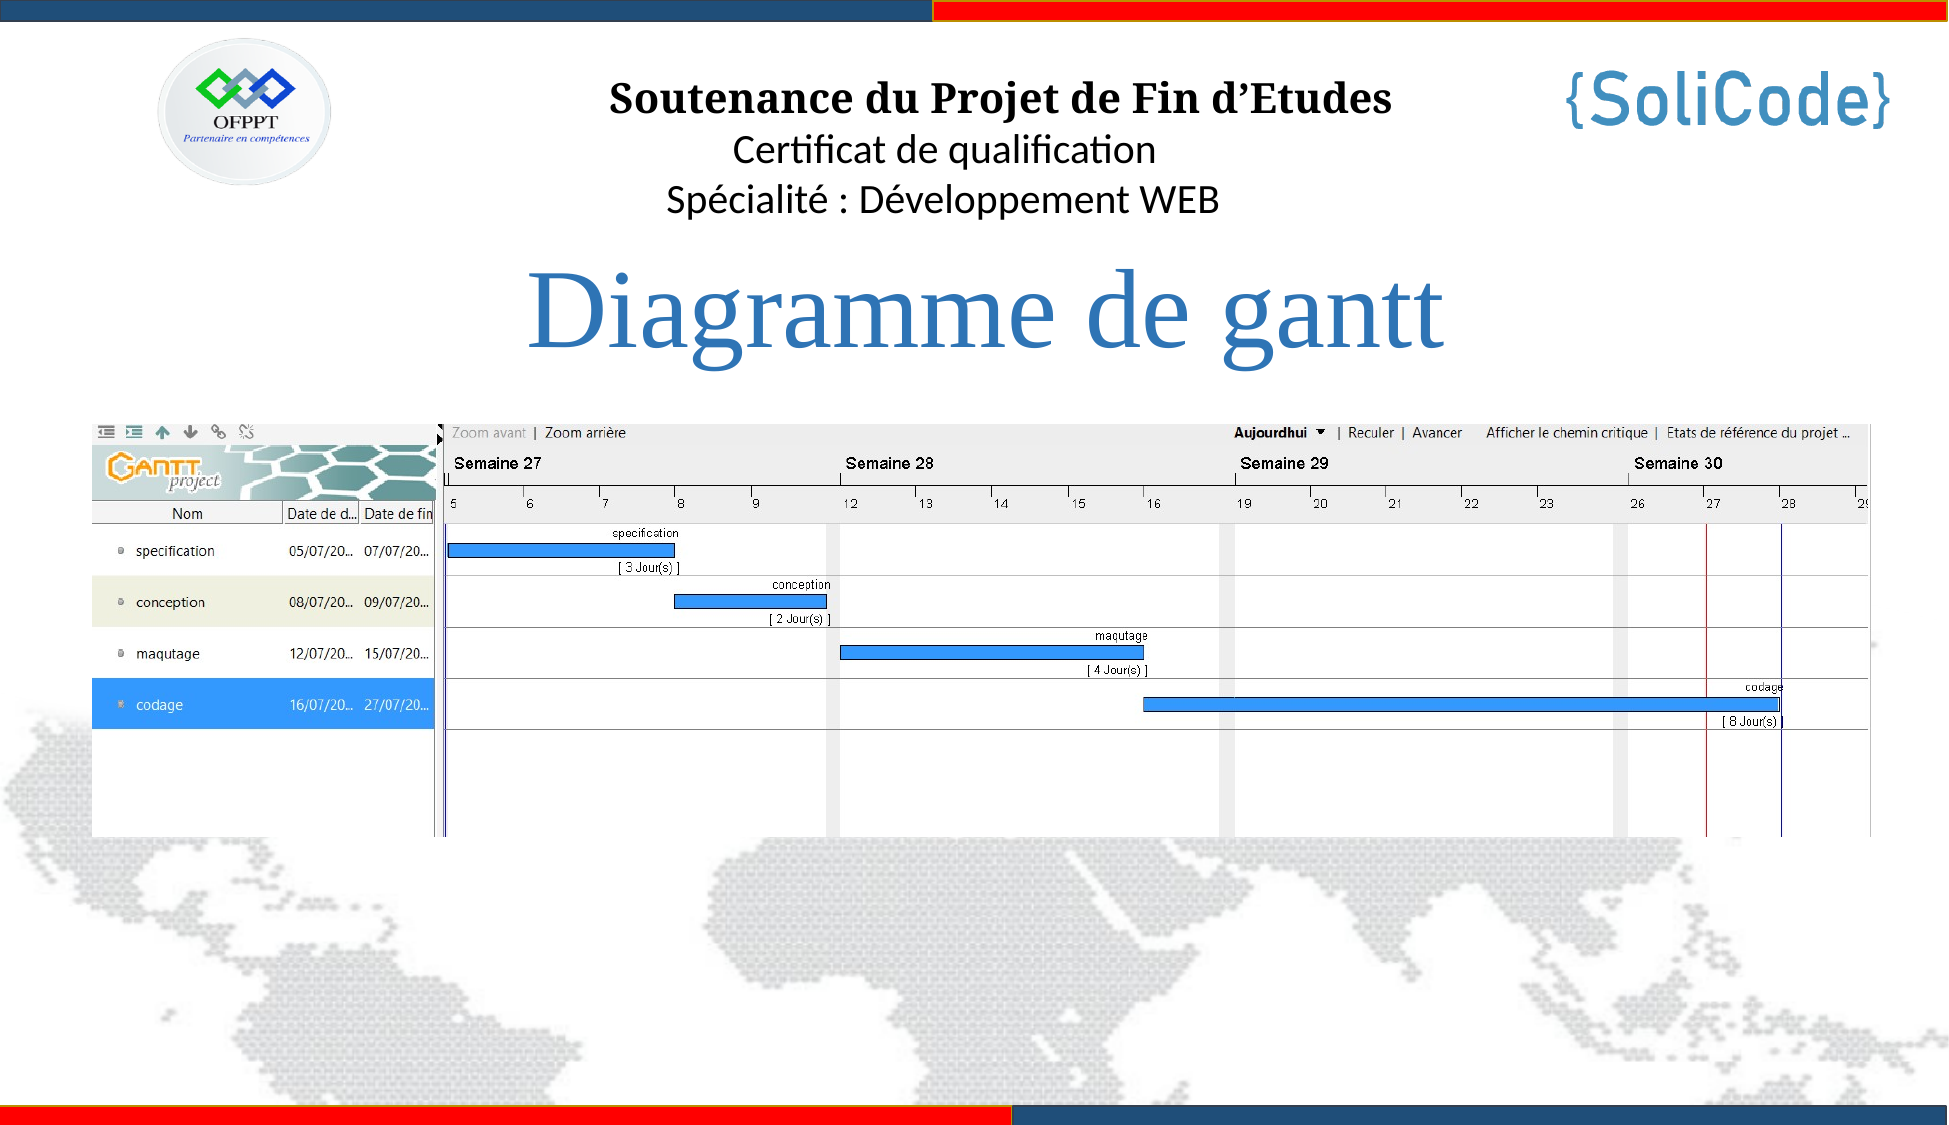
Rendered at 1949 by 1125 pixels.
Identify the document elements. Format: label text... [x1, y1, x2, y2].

picture [155, 36, 333, 187]
text_box Soutenance du Projet de Fin d’Etudes Certificat de qualification Spécialité : Développement WEB [594, 64, 1408, 206]
text_box [932, 0, 1948, 22]
text_box Diagramme de gantt [511, 206, 1515, 377]
text_box [0, 0, 932, 22]
picture [0, 424, 1949, 1125]
picture [1562, 52, 1893, 143]
